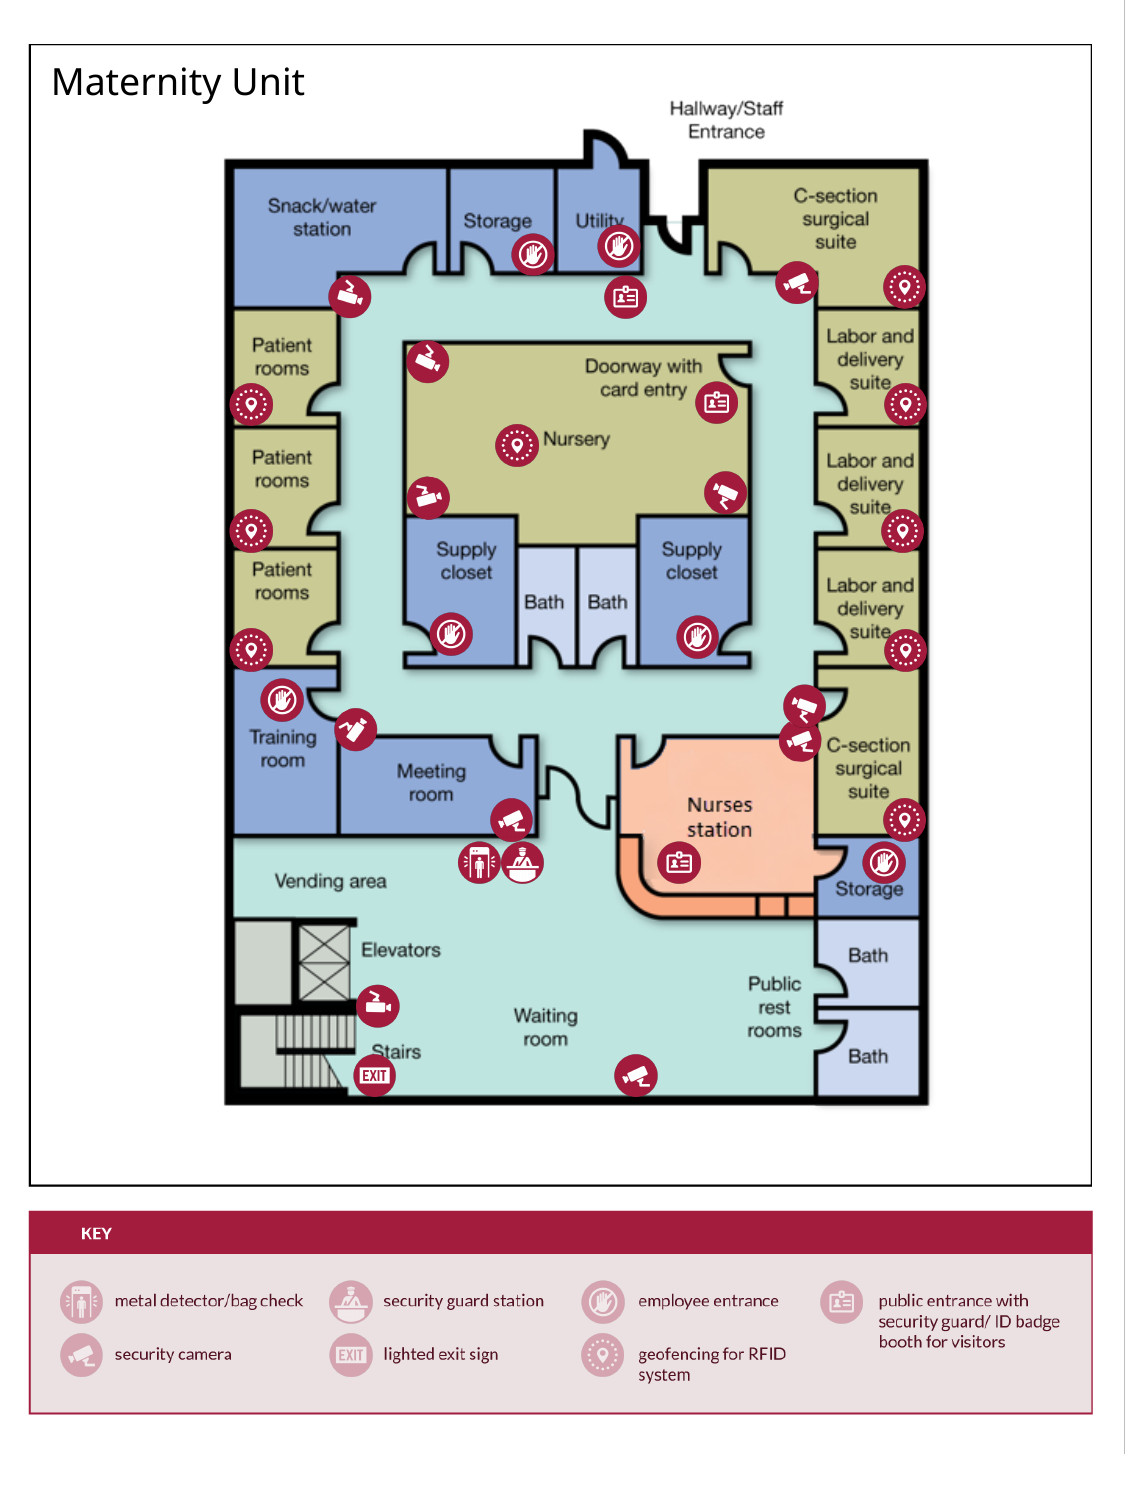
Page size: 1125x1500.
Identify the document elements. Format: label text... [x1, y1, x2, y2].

picture [0, 0, 1125, 1454]
text_box Maternity Unit [35, 50, 486, 111]
